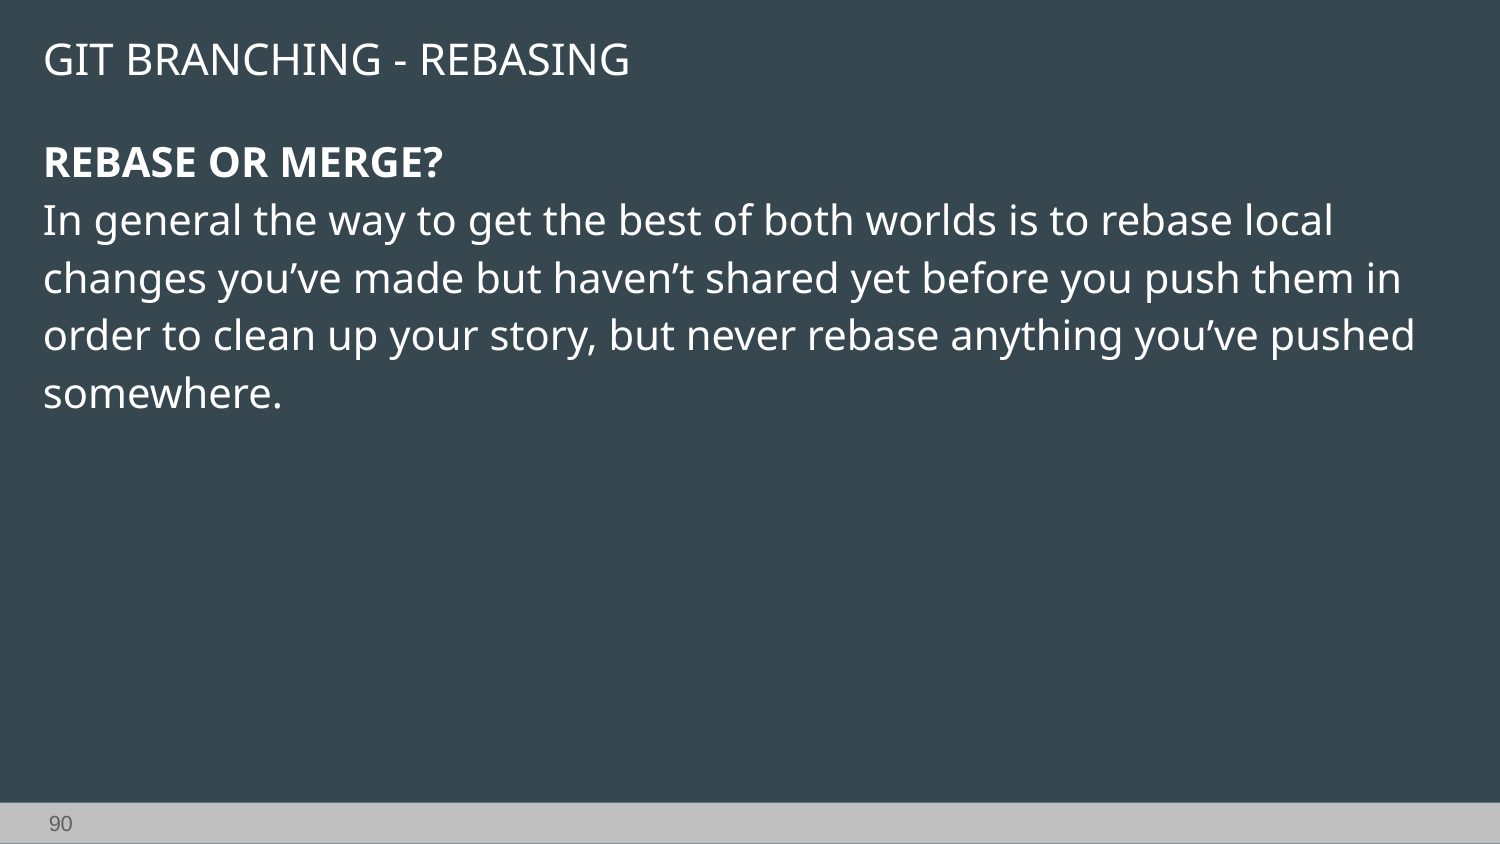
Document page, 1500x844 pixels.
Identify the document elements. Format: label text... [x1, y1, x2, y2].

list REBASE OR MERGE? In general the way to get the best of both worlds is to rebase local changes you’ve made but haven’t shared yet before you push them in order to clean up your story, but never rebase anything you’ve pushed somewhere. [27, 113, 1438, 620]
list GIT BRANCHING - REBASING [27, 12, 773, 96]
